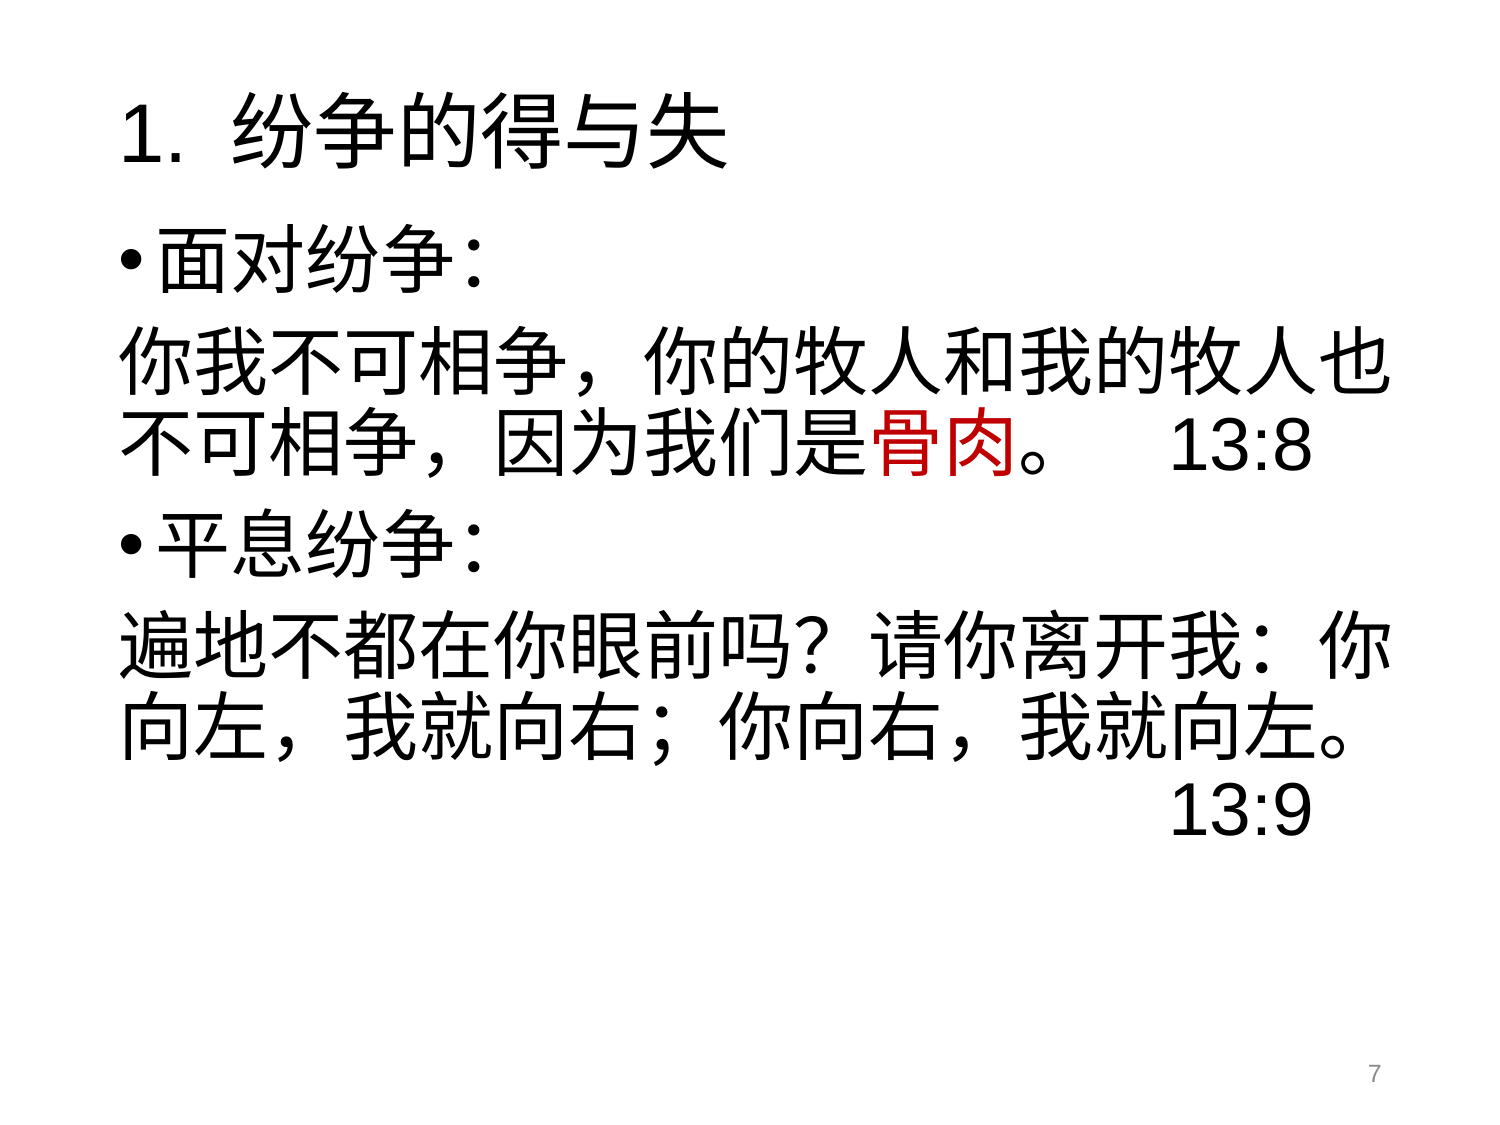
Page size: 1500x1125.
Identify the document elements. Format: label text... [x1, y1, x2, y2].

list 面对纷争： 你我不可相争，你的牧人和我的牧人也不可相争，因为我们是骨肉。 13:8 平息纷争： 遍地不都在你眼前吗？请你离开我：你向左，我就向右；你向右，我就向左。 13:9 [103, 215, 1432, 1018]
slide_number 7 [1059, 1042, 1397, 1103]
title 1. 纷争的得与失 [103, 59, 1397, 211]
